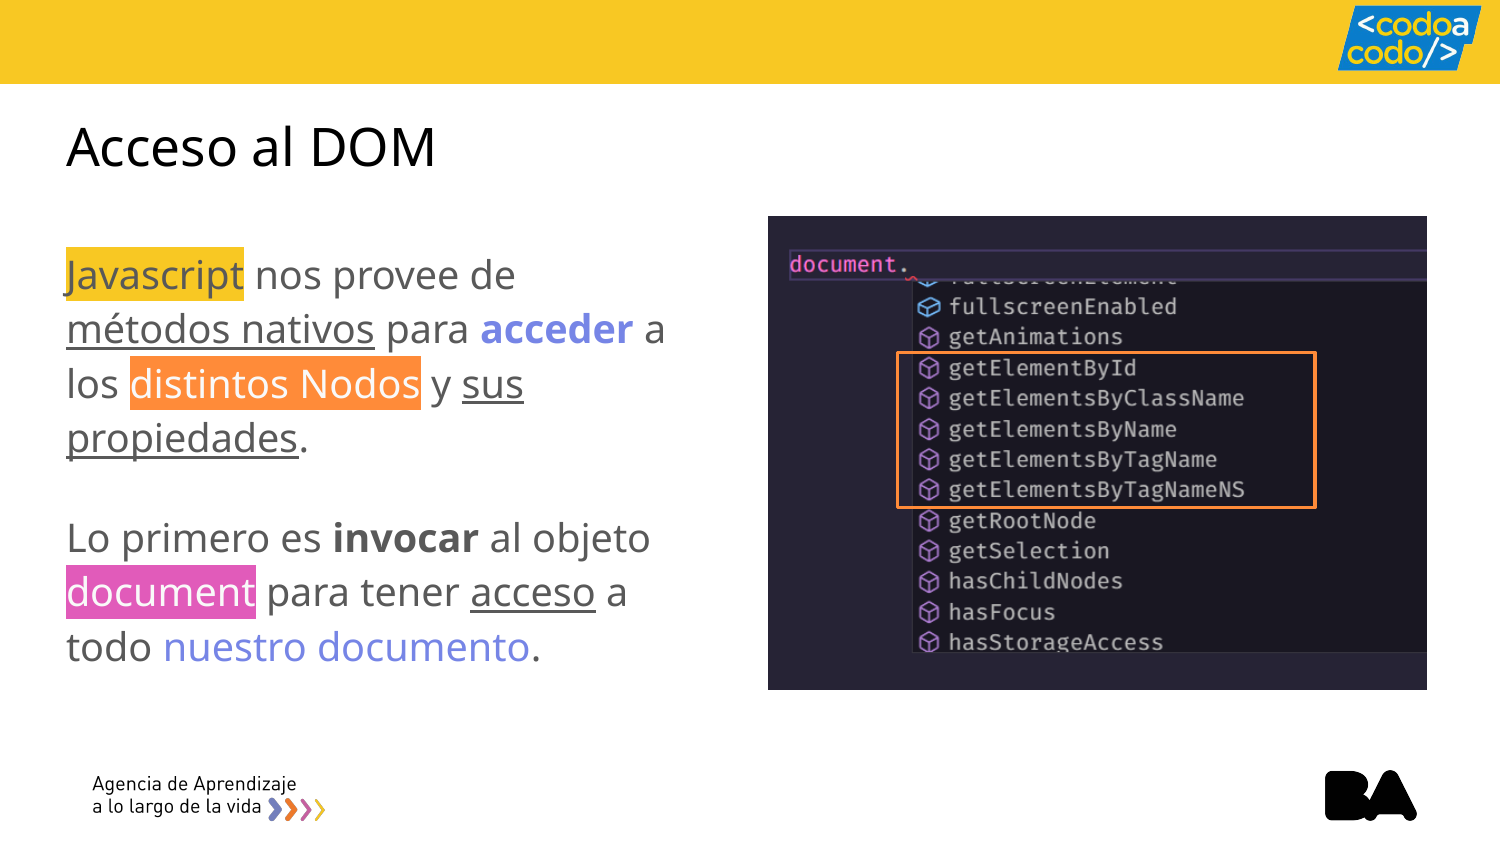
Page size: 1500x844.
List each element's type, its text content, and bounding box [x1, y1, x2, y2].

picture [1325, 770, 1417, 821]
list Lo primero es invocar al objeto document para tener acceso a todo nuestro documento. [51, 490, 729, 844]
title Acceso al DOM [51, 98, 1449, 192]
picture [768, 216, 1427, 691]
picture [1337, 5, 1482, 71]
list Javascript nos provee de métodos nativos para acceder a los distintos Nodos y sus propiedades. [51, 227, 698, 490]
